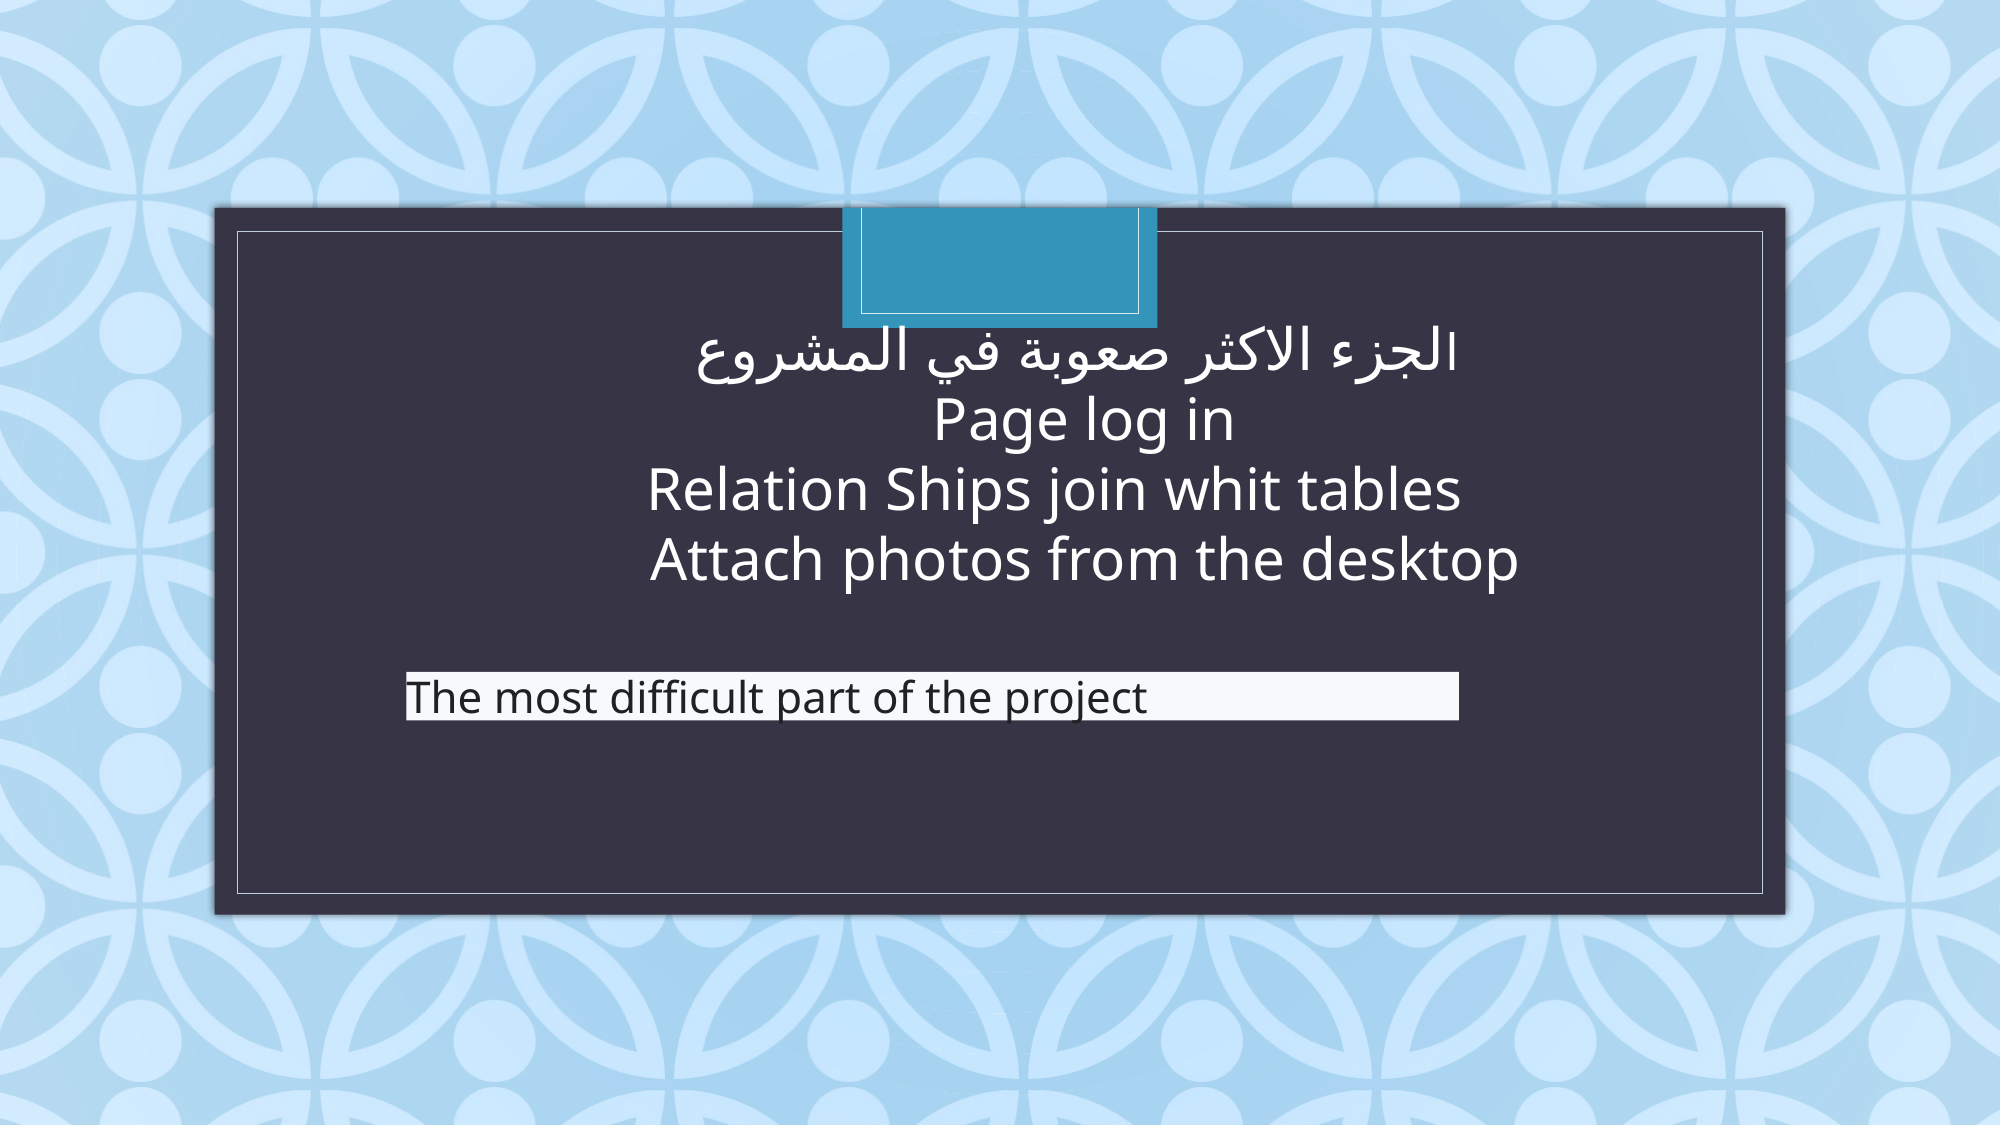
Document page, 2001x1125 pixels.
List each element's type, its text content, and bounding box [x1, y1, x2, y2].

text_box The most difficult part of the project [406, 671, 1459, 721]
text_box الجزء الاكثر صعوبة في المشروع ‏ Page log in Relation Ships join whit tables ‏ Attach photos from the desktop [558, 304, 1612, 600]
